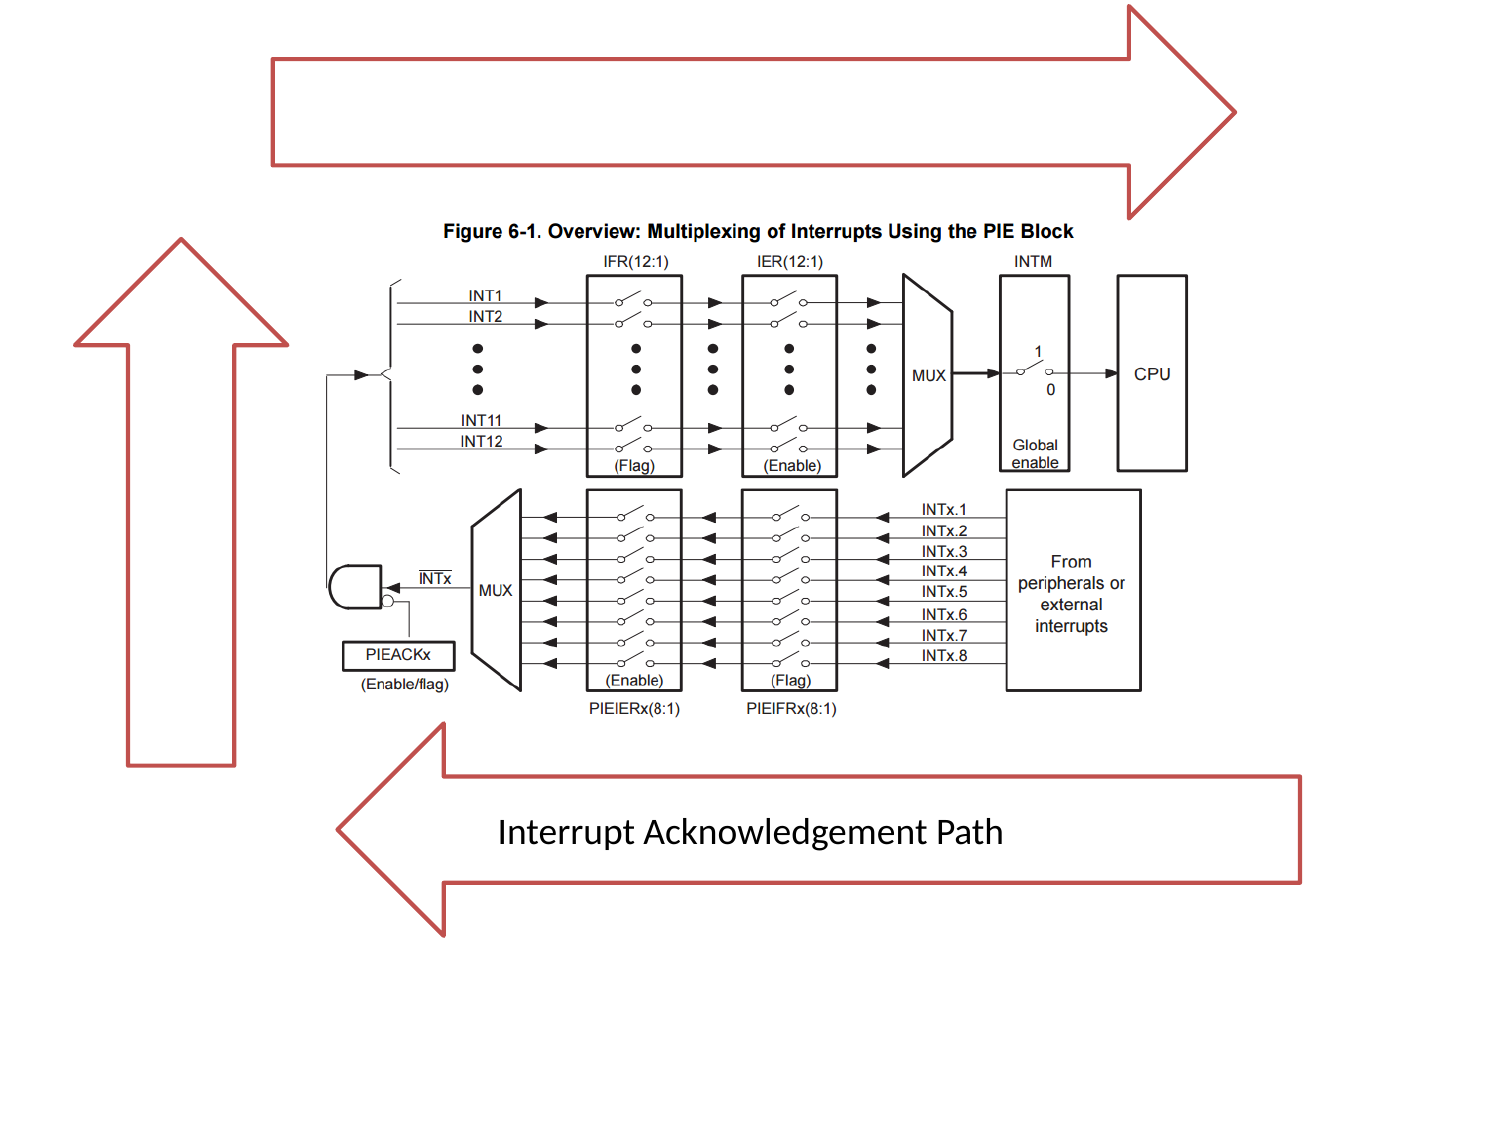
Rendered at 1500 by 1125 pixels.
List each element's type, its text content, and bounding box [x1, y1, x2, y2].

text_box [73, 236, 290, 768]
text_box [335, 733, 1303, 938]
picture [312, 212, 1196, 726]
text_box Interrupt Acknowledgement Path [482, 799, 1196, 859]
text_box [270, 4, 1238, 210]
